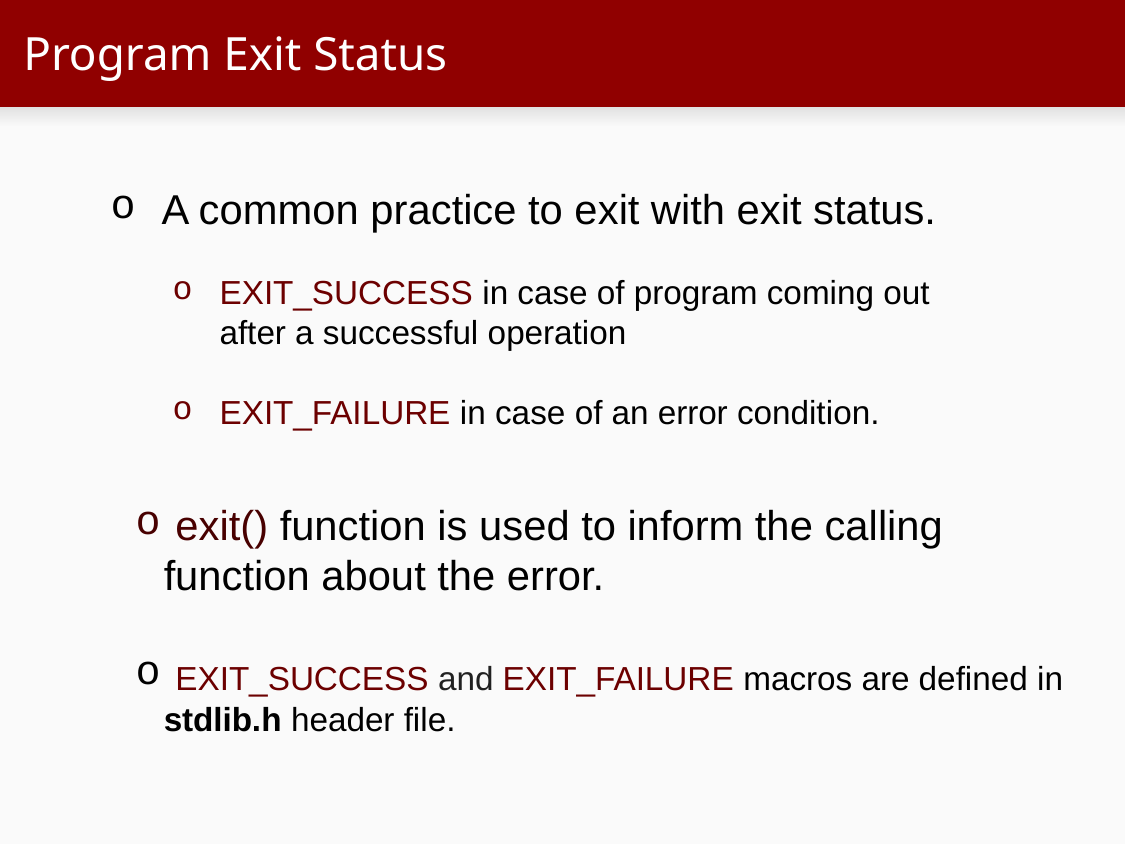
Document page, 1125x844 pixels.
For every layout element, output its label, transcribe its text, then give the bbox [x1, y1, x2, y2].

text_box exit() function is used to inform the calling function about the error. EXIT_SUCCESS and EXIT_FAILURE macros are defined in stdlib.h header file. [120, 491, 1082, 796]
title Program Exit Status [12, 2, 1099, 102]
text_box EXIT_SUCCESS in case of program coming out after a successful operation EXIT_FAILURE in case of an error condition. [157, 263, 989, 439]
text_box A common practice to exit with exit status. [95, 175, 1057, 241]
